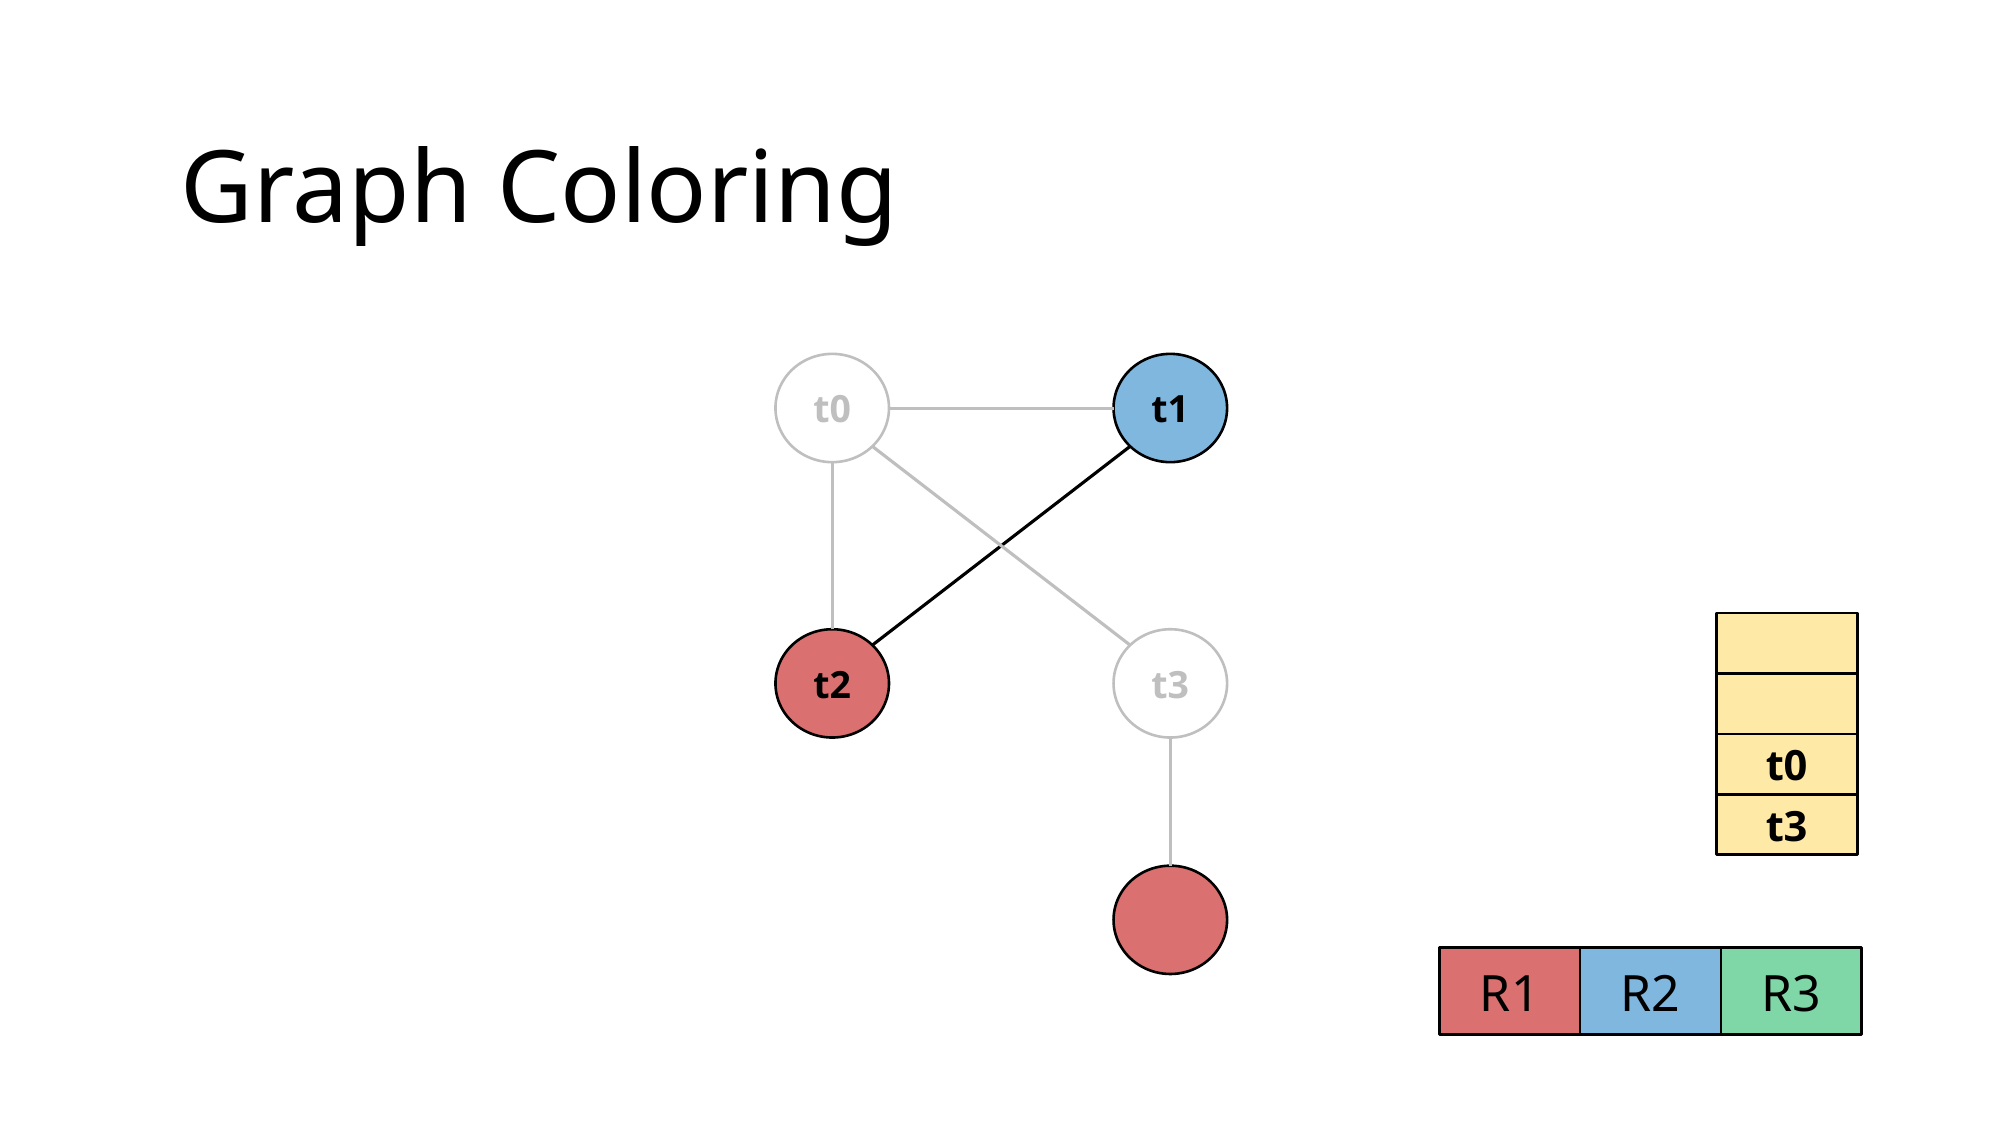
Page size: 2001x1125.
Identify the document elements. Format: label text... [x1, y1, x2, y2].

text_box t1 [1112, 352, 1229, 464]
text_box R2 [1579, 946, 1720, 1036]
text_box [1715, 672, 1859, 733]
text_box t3 [1112, 627, 1229, 739]
text_box t2 [774, 628, 891, 739]
text_box t0 [1715, 733, 1859, 793]
text_box t0 [774, 352, 891, 464]
text_box [1715, 612, 1859, 672]
text_box Graph Coloring [165, 114, 1829, 250]
text_box R3 [1720, 946, 1863, 1036]
text_box R1 [1438, 946, 1579, 1036]
text_box [1112, 864, 1229, 976]
text_box t3 [1715, 793, 1859, 856]
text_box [871, 445, 1131, 646]
